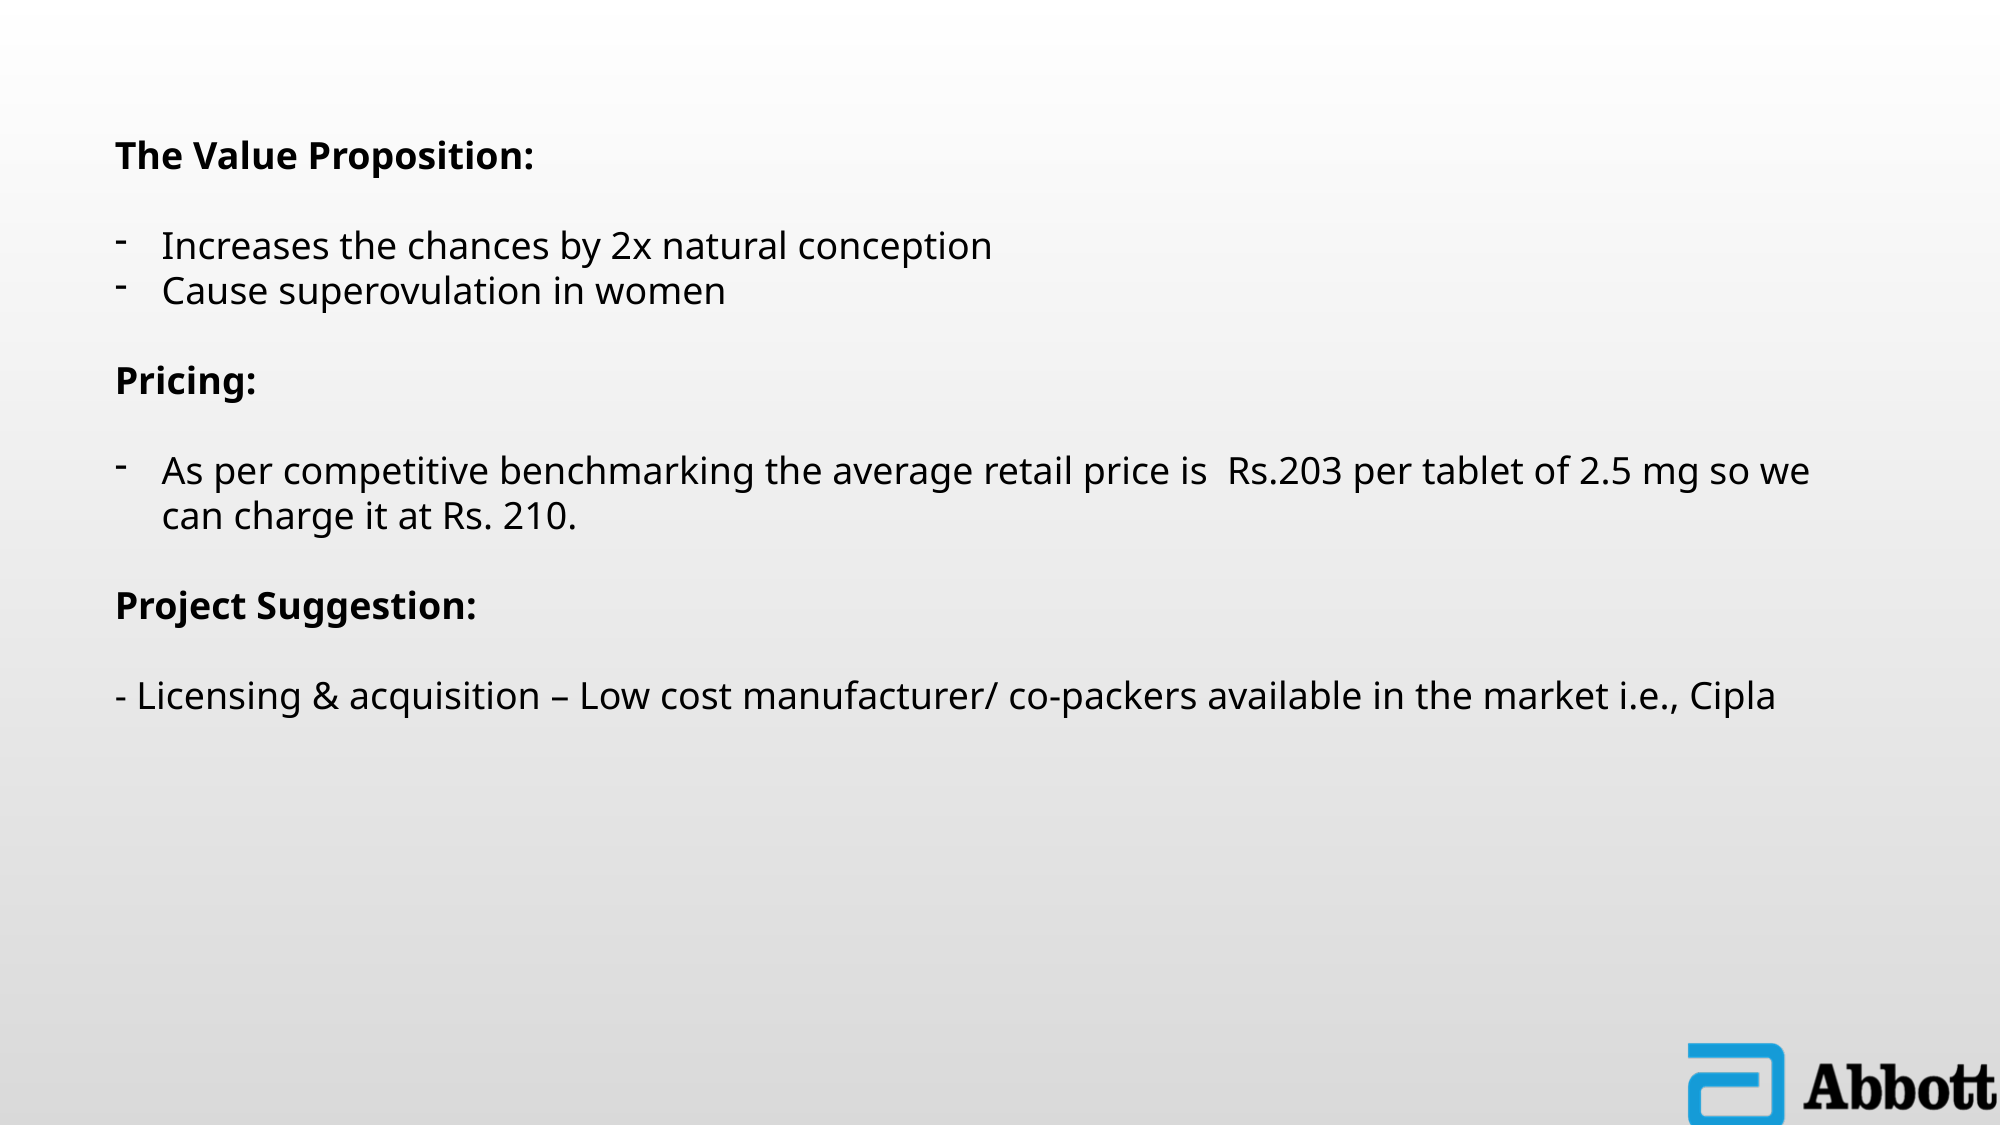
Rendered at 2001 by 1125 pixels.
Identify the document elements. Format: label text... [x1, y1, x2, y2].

text_box The Value Proposition: Increases the chances by 2x natural conception Cause superovulation in women Pricing: As per competitive benchmarking the average retail price is Rs.203 per tablet of 2.5 mg so we can charge it at Rs. 210. Project Suggestion: - Licensing & acquisition – Low cost manufacturer/ co-packers available in the market i.e., Cipla [99, 124, 1850, 725]
picture [1687, 1042, 1998, 1125]
